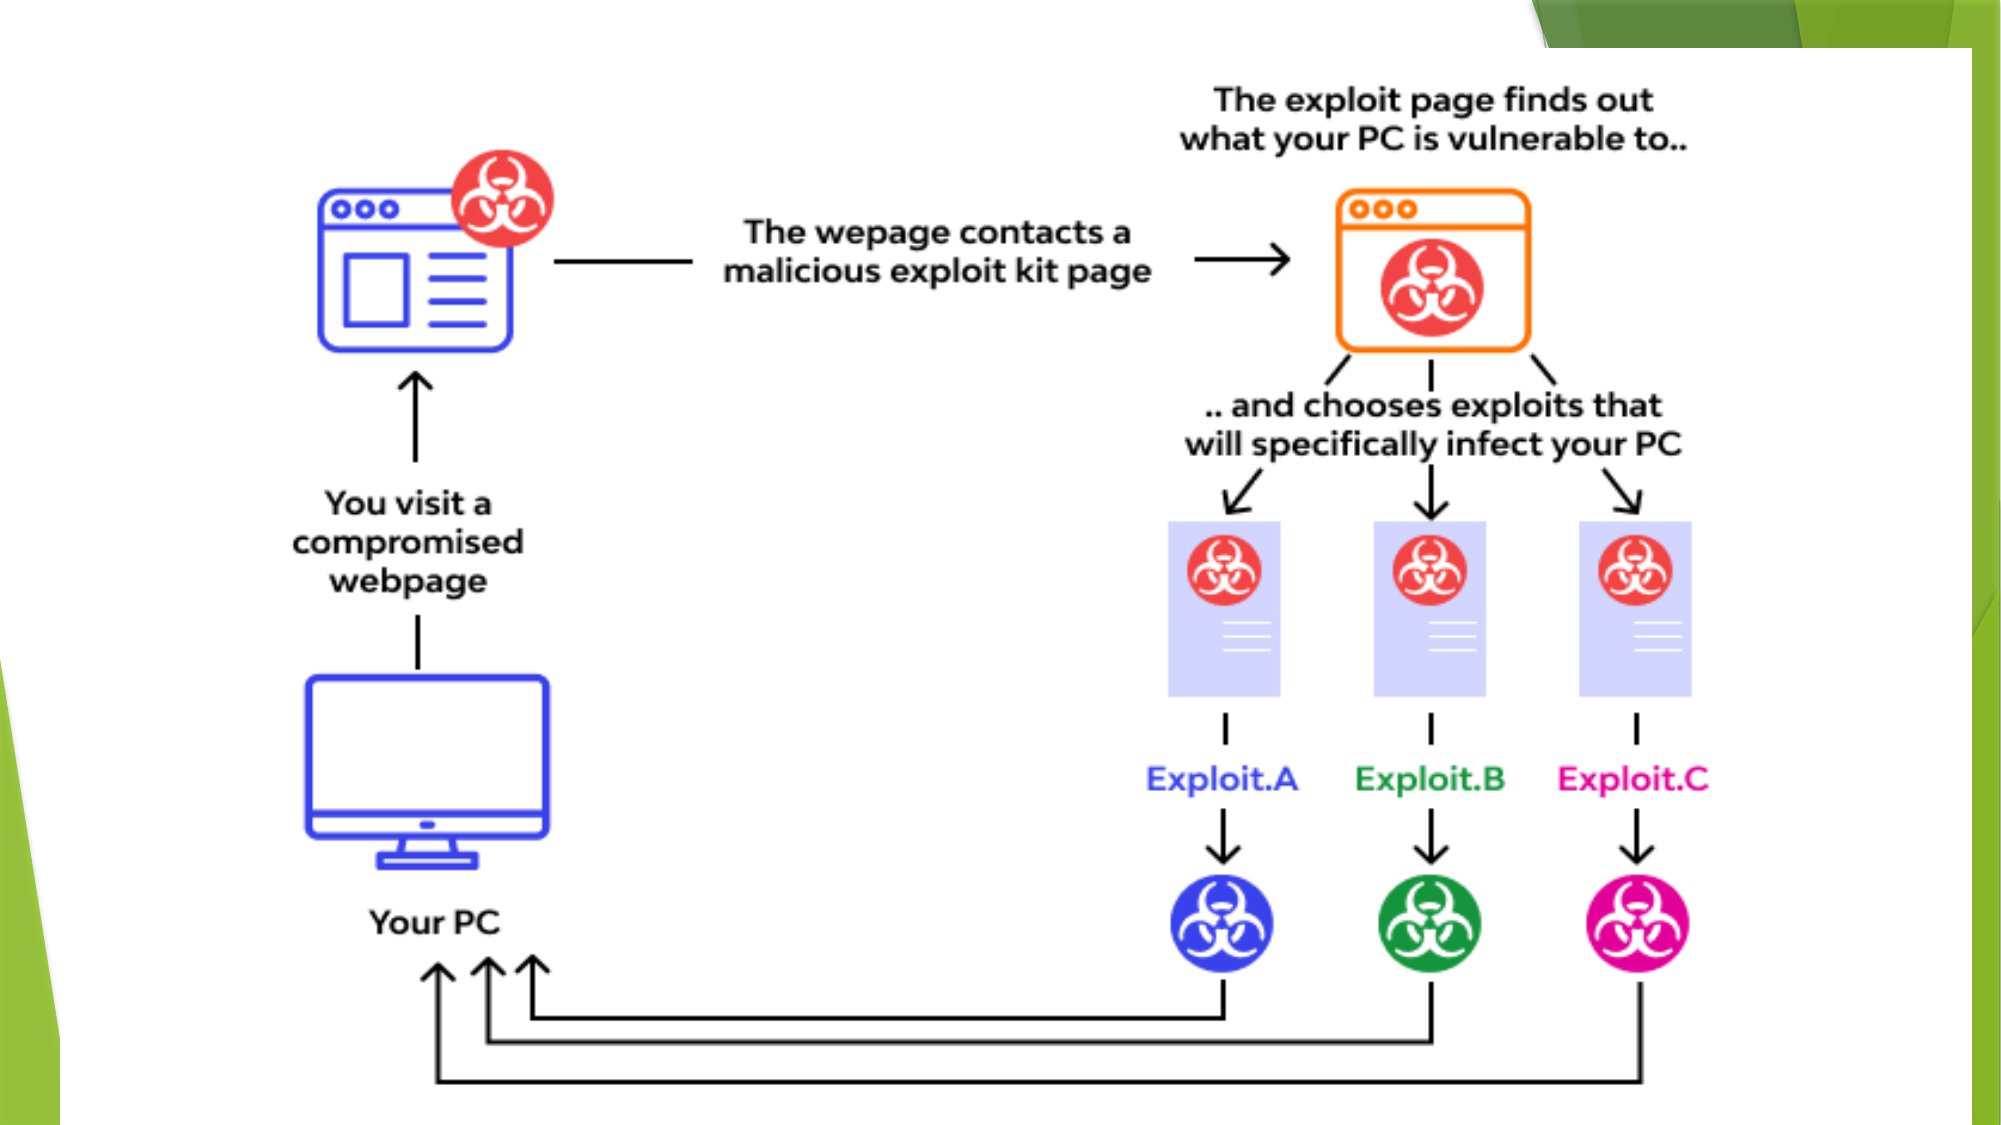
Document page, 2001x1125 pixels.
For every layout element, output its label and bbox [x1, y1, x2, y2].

list [59, 47, 1973, 1125]
